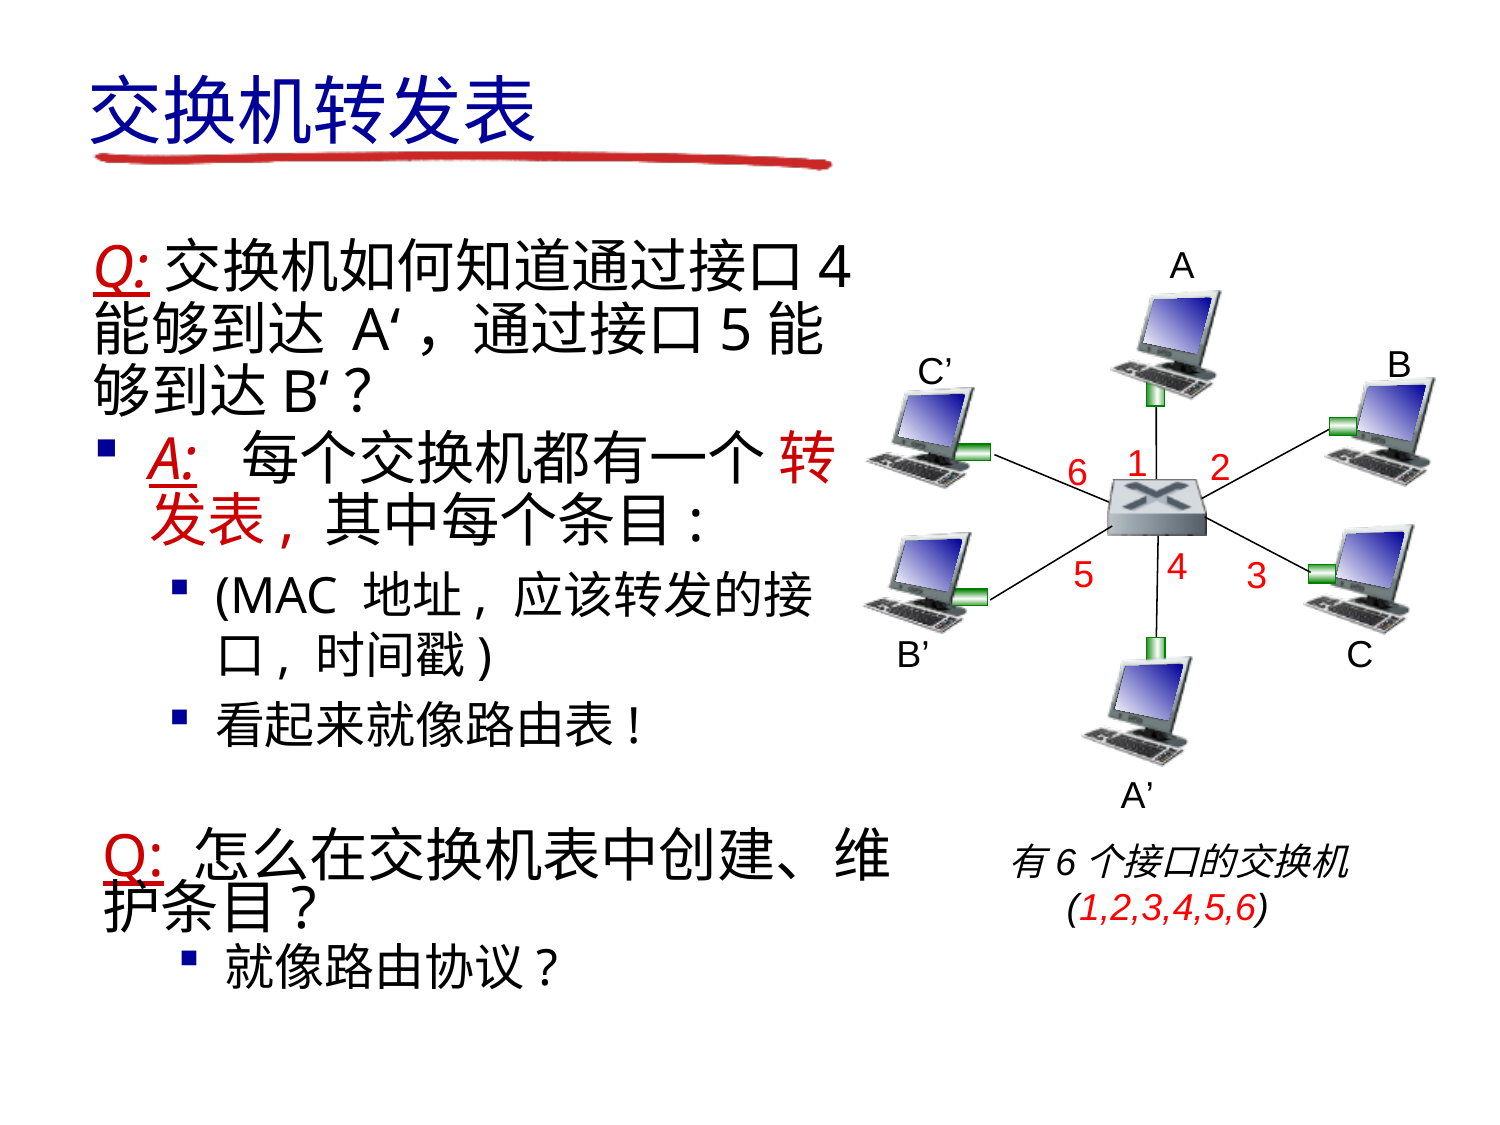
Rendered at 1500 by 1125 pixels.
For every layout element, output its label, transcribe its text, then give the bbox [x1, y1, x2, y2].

text_box A: 每个交换机都有一个 转发表, 其中每个条目: (MAC 地址, 应该转发的接口, 时间戳) 看起来就像路由表! [78, 421, 832, 771]
list Q:交换机如何知道通过接口4能够到达 A‘，通过接口5能够到达B‘？ [77, 229, 879, 1018]
title 交换机转发表 [72, 14, 1348, 203]
text_box Q: 怎么在交换机表中创建、维护条目? 就像路由协议? [87, 827, 915, 1070]
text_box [837, 233, 1439, 937]
picture [90, 147, 842, 177]
